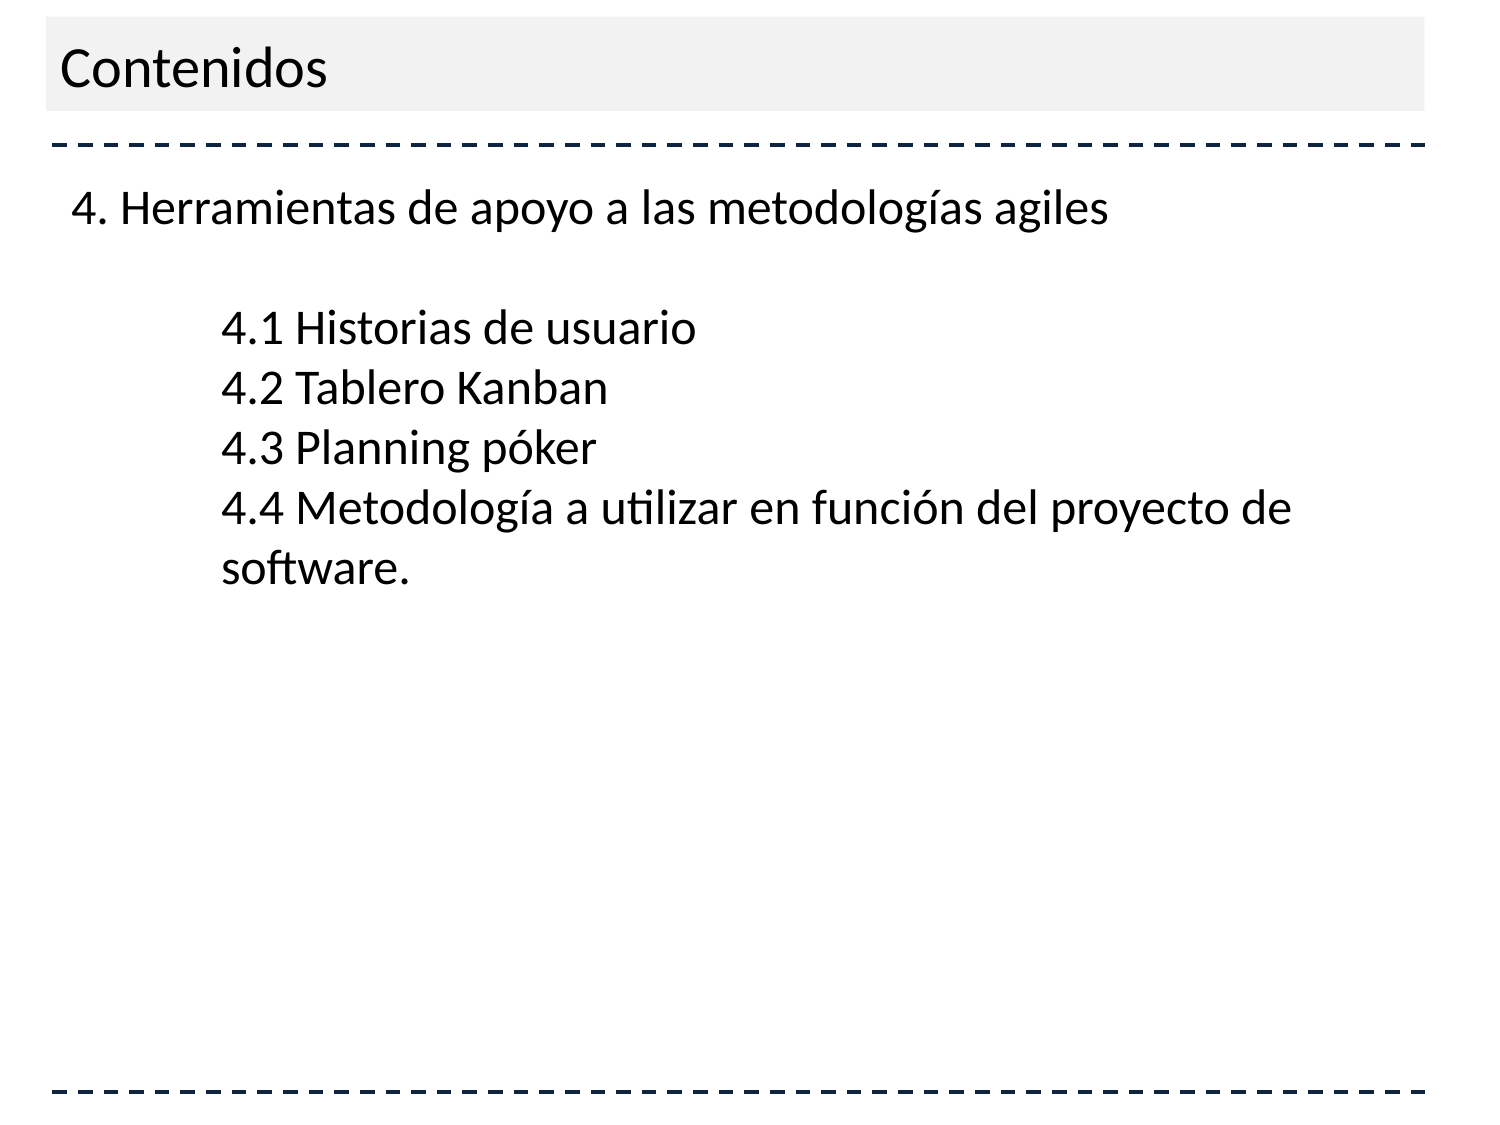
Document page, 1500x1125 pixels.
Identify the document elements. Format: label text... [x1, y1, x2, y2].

title Contenidos [45, 16, 1425, 111]
text_box 4. Herramientas de apoyo a las metodologías agiles 4.1 Historias de usuario 4.2 Tablero Kanban 4.3 Planning póker 4.4 Metodología a utilizar en función del proyecto de software. [56, 106, 1435, 546]
text_box [56, 810, 1435, 1109]
